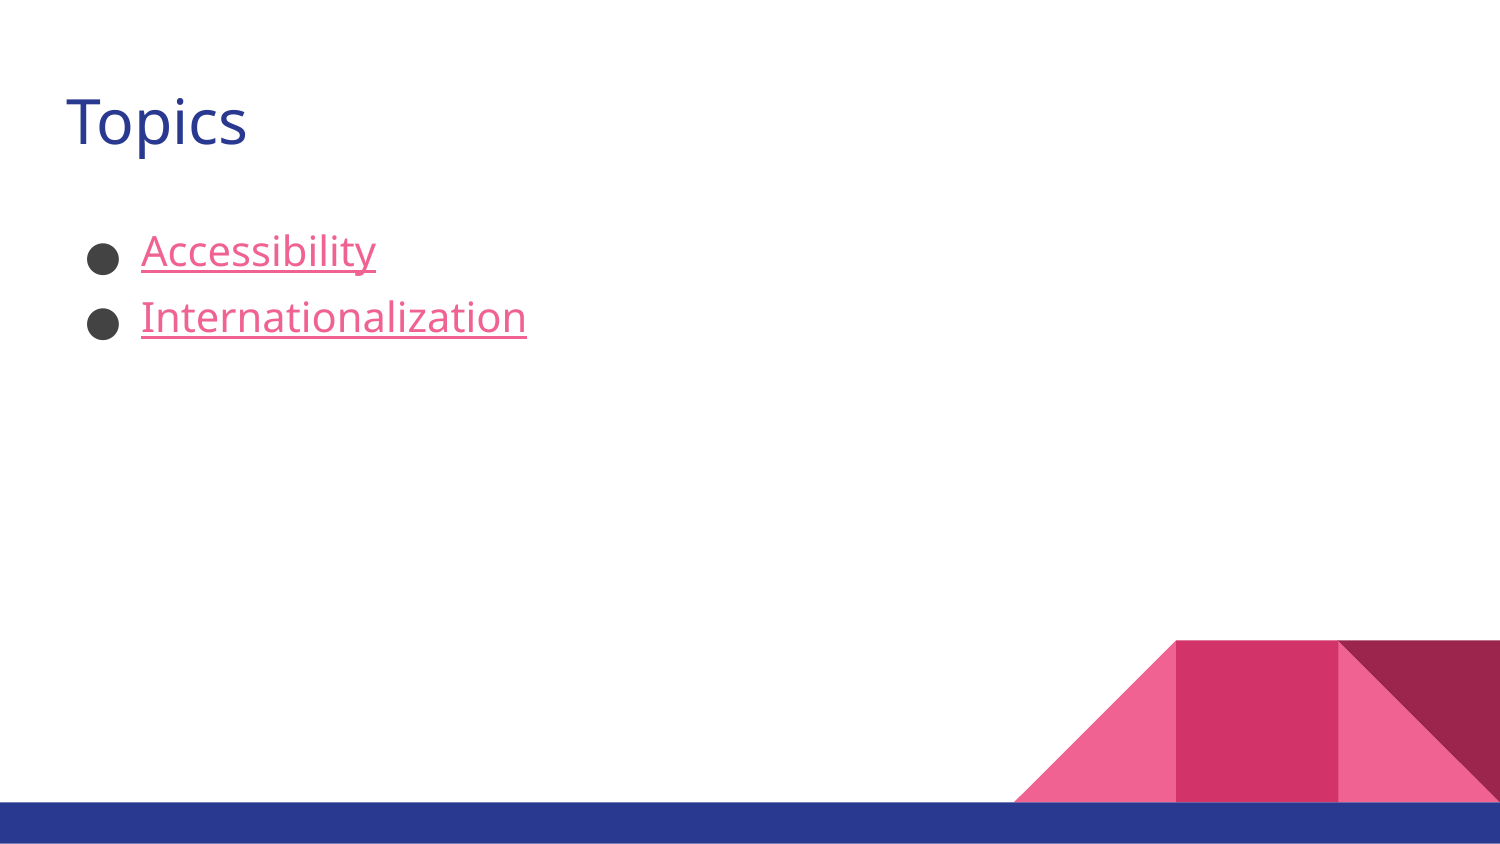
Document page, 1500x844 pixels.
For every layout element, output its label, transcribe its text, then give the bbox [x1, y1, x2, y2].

list Accessibility Internationalization [51, 201, 1449, 750]
title Topics [51, 67, 1449, 167]
